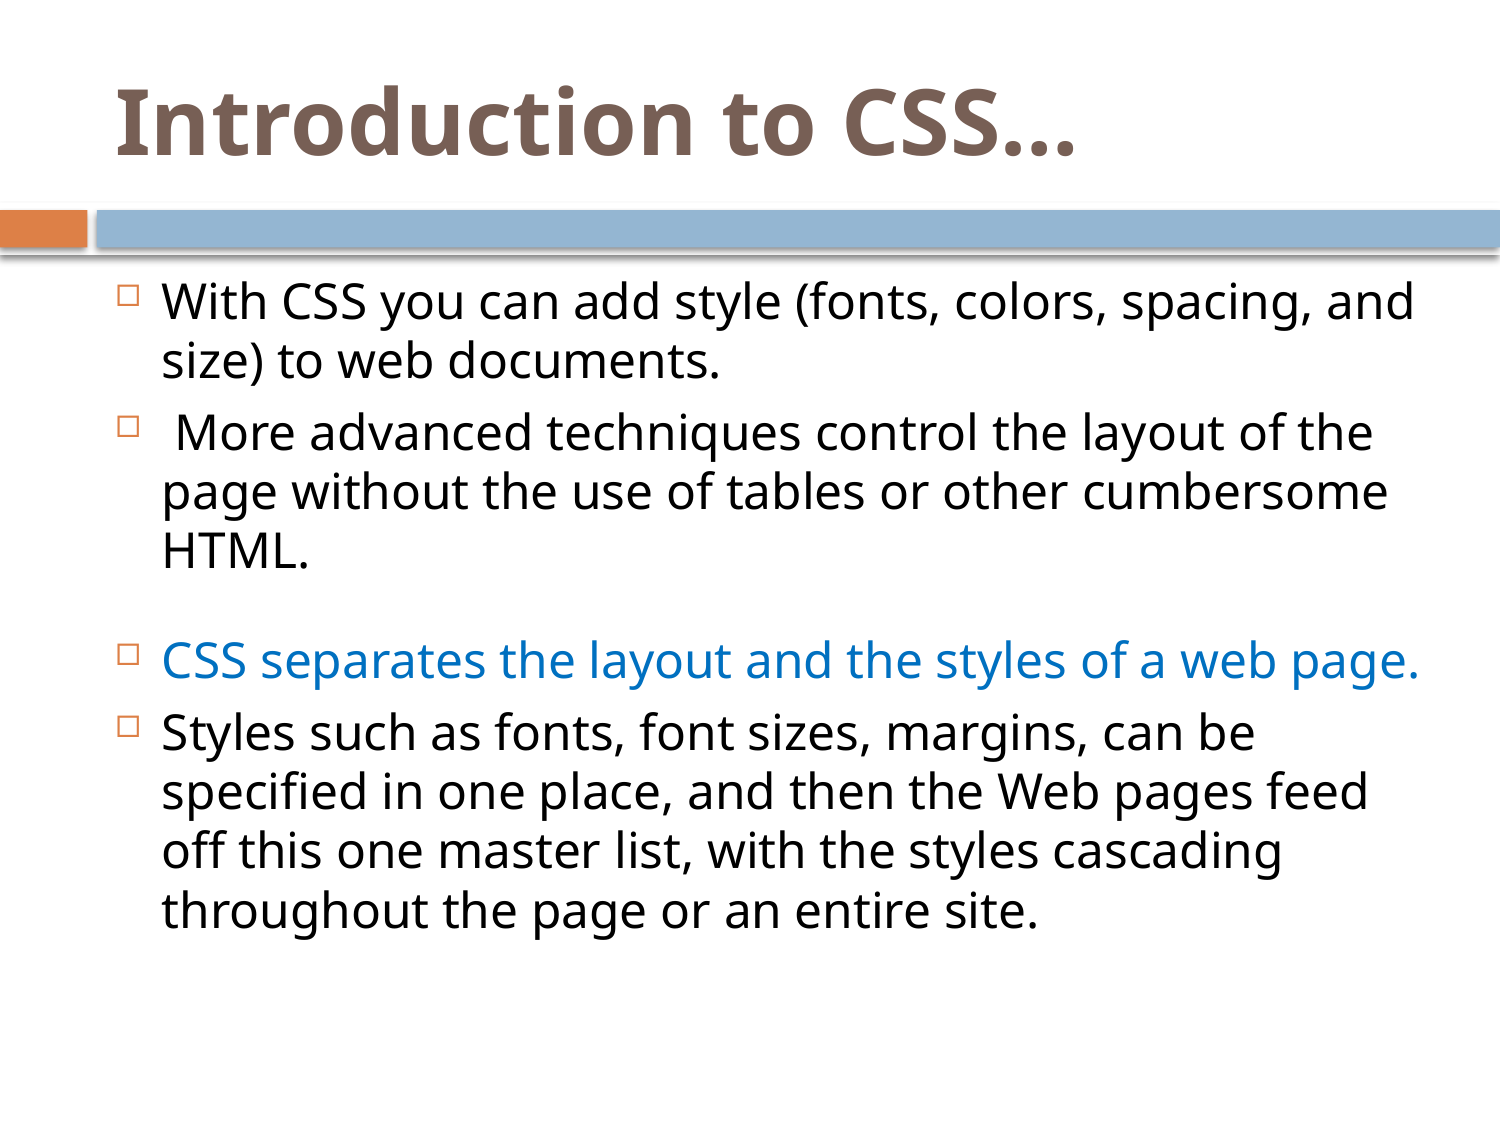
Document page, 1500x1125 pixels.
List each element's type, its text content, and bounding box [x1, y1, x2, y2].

title Introduction to CSS… [100, 37, 1438, 200]
list With CSS you can add style (fonts, colors, spacing, and size) to web documents. More advanced techniques control the layout of the page without the use of tables or other cumbersome HTML. CSS separates the layout and the styles of a web page. Styles such as fonts, font sizes, margins, can be specified in one place, and then the Web pages feed off this one master list, with the styles cascading throughout the page or an entire site. [100, 262, 1438, 1000]
